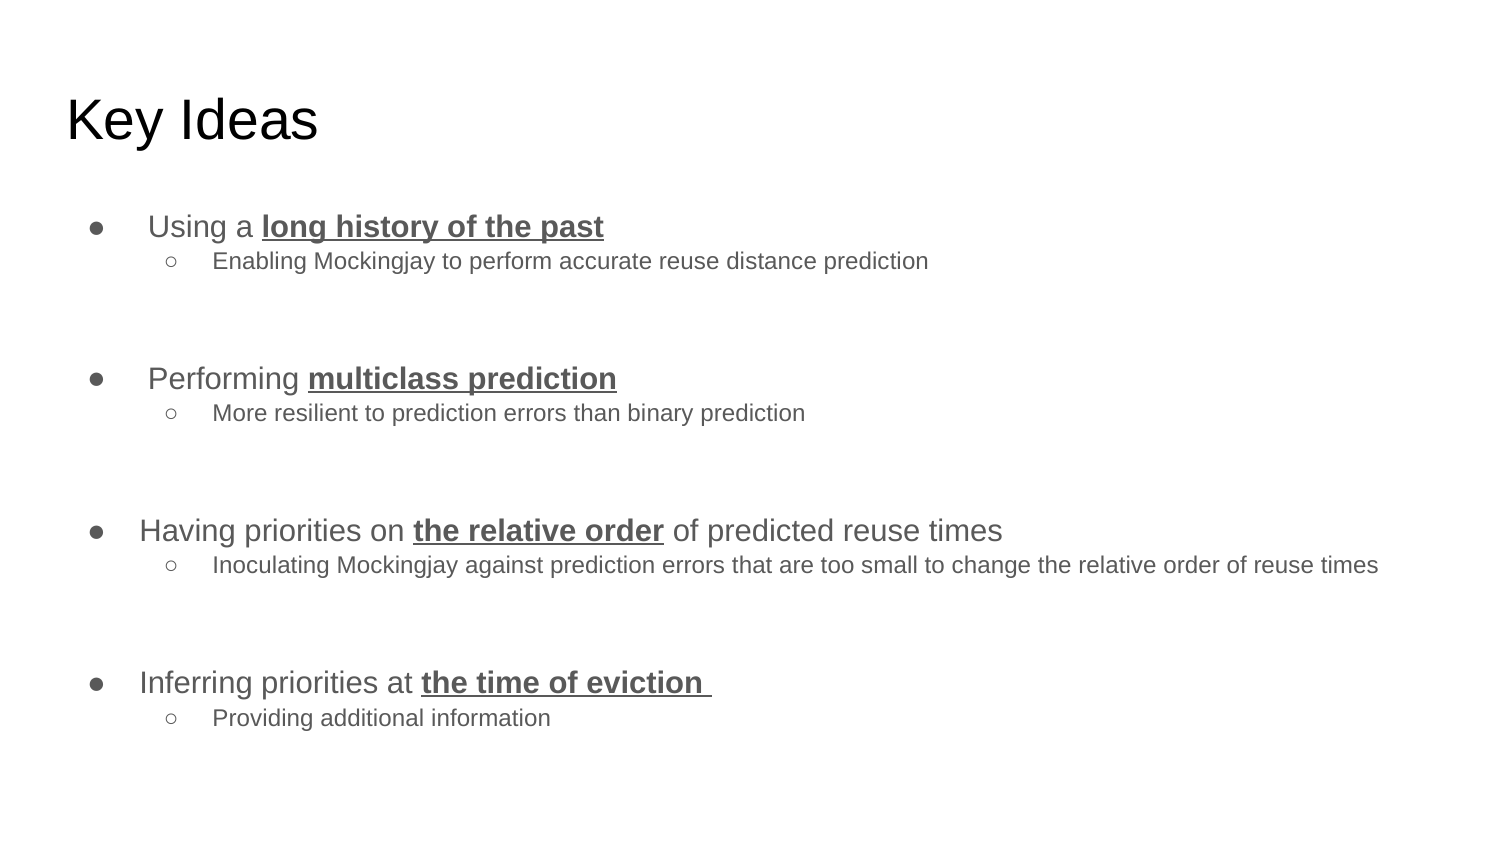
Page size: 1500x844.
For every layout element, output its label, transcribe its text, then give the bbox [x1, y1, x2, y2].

list Using a long history of the past Enabling Mockingjay to perform accurate reuse distance prediction Performing multiclass prediction More resilient to prediction errors than binary prediction Having priorities on the relative order of predicted reuse times Inoculating Mockingjay against prediction errors that are too small to change the relative order of reuse times Inferring priorities at the time of eviction Providing additional information [51, 189, 1449, 750]
title Key Ideas [51, 72, 1449, 167]
